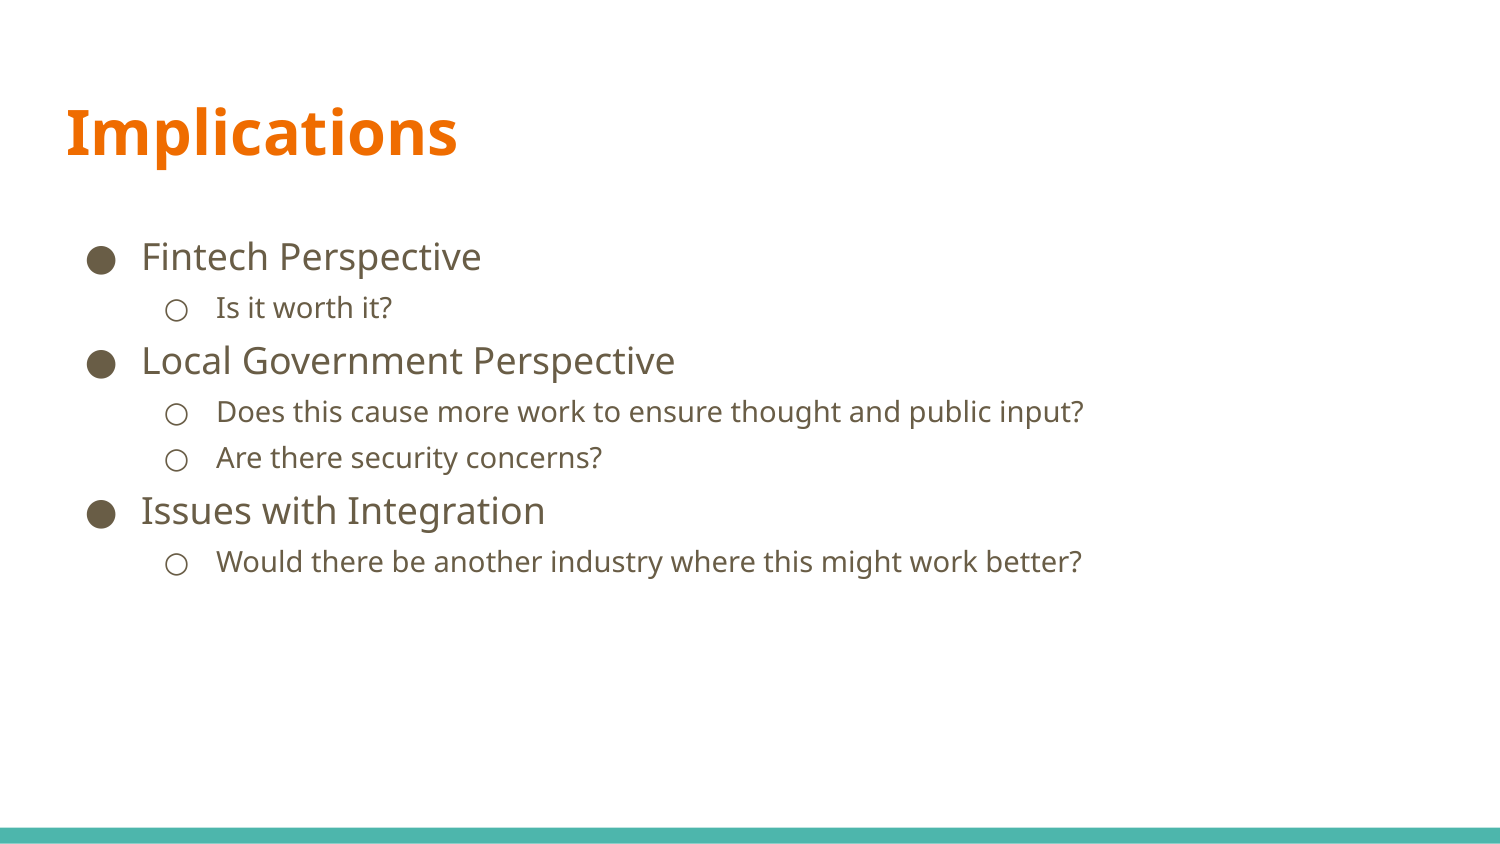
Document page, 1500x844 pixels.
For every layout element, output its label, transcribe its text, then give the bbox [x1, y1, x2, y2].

title Implications [51, 72, 1449, 189]
list Fintech Perspective Is it worth it? Local Government Perspective Does this cause more work to ensure thought and public input? Are there security concerns? Issues with Integration Would there be another industry where this might work better? [51, 207, 1449, 750]
